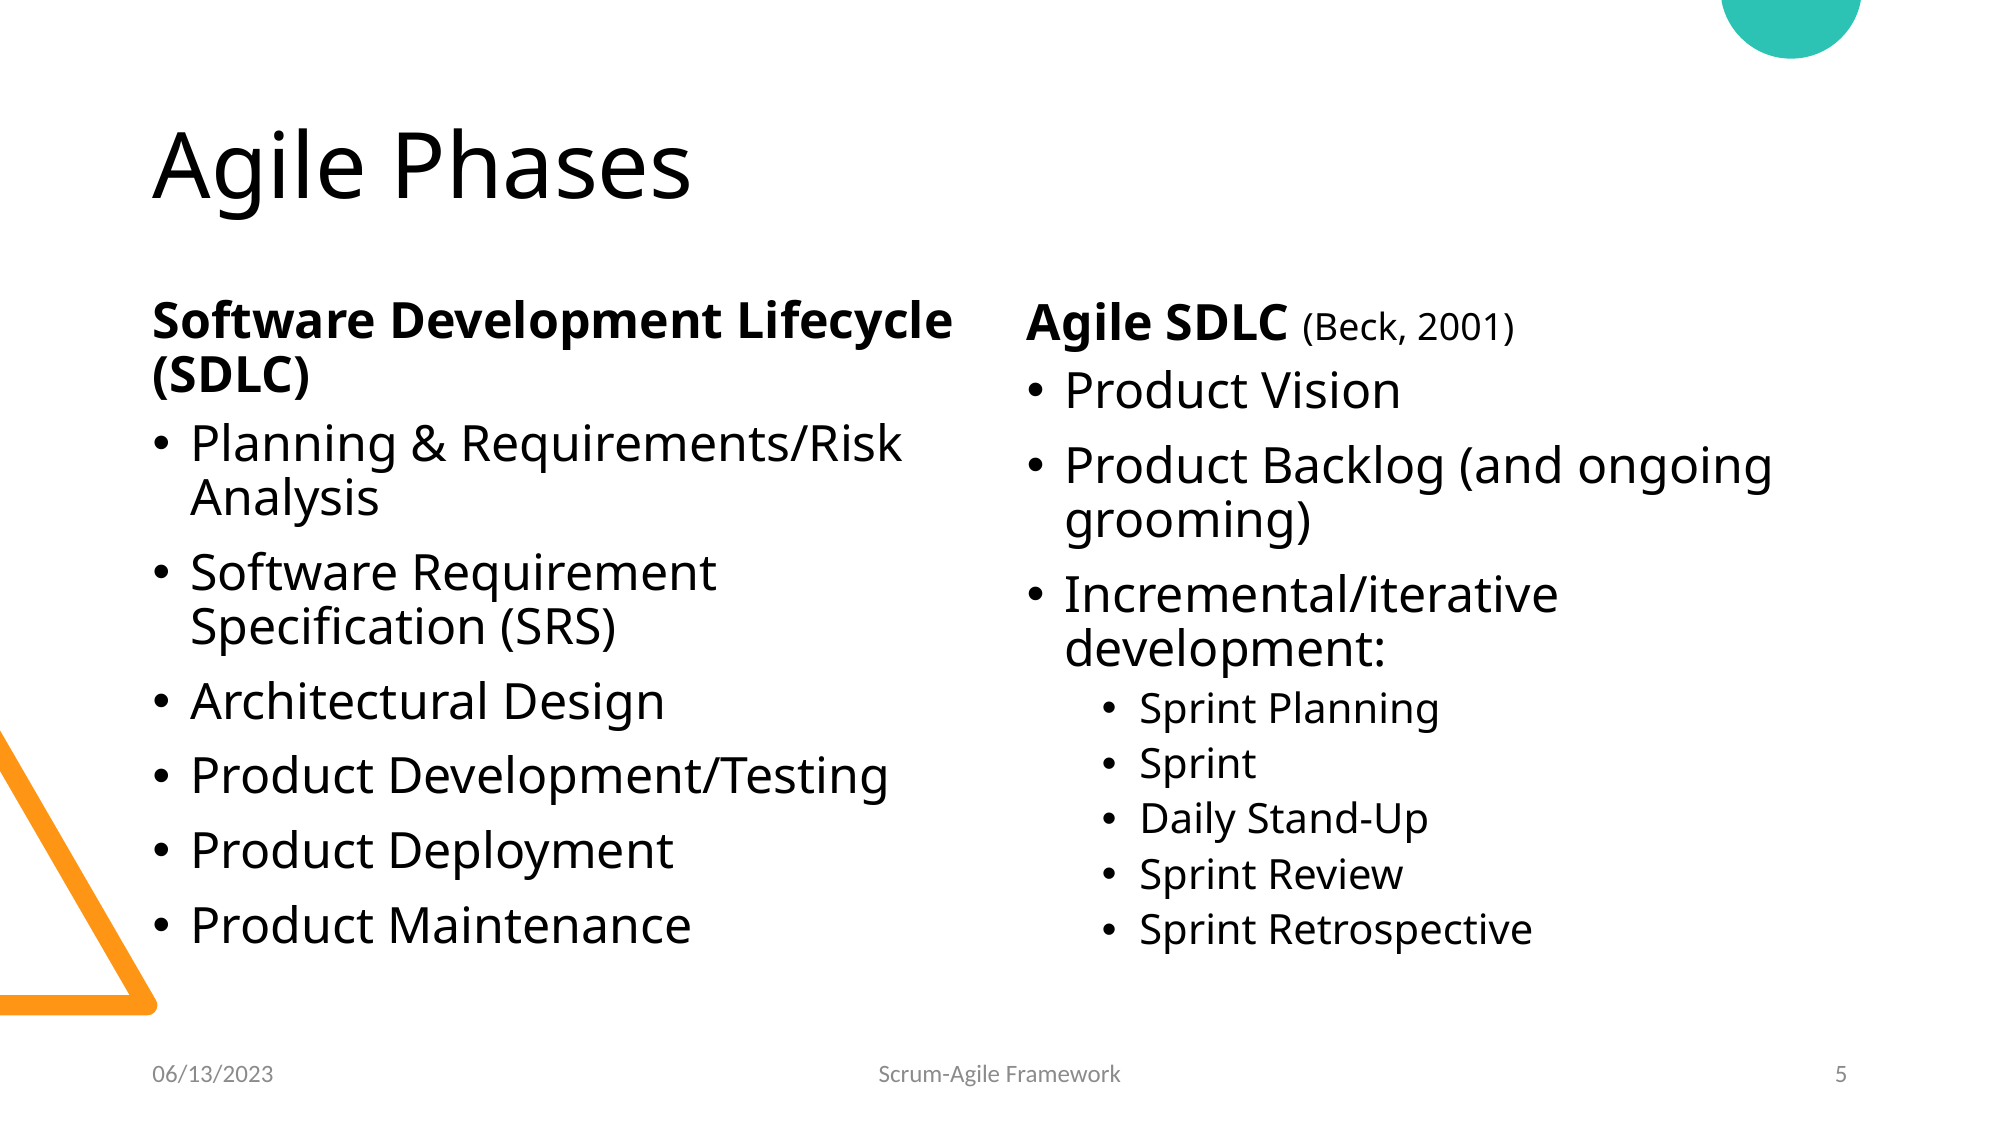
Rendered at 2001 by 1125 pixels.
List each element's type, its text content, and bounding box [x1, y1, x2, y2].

list Product Vision Product Backlog (and ongoing grooming) Incremental/iterative development: Sprint Planning Sprint Daily Stand-Up Sprint Review Sprint Retrospective [1011, 357, 1863, 963]
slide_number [137, 1042, 588, 1103]
title Agile Phases [137, 59, 1863, 278]
footer Scrum-Agile Framework [662, 1042, 1338, 1103]
list Software Development Lifecycle (SDLC) [137, 275, 984, 410]
slide_number 5 [1412, 1042, 1863, 1103]
list Planning & Requirements/Risk Analysis Software Requirement Specification (SRS) Architectural Design Product Development/Testing Product Deployment Product Maintenance [137, 410, 984, 1016]
list Agile SDLC (Beck, 2001) [1011, 223, 1863, 357]
